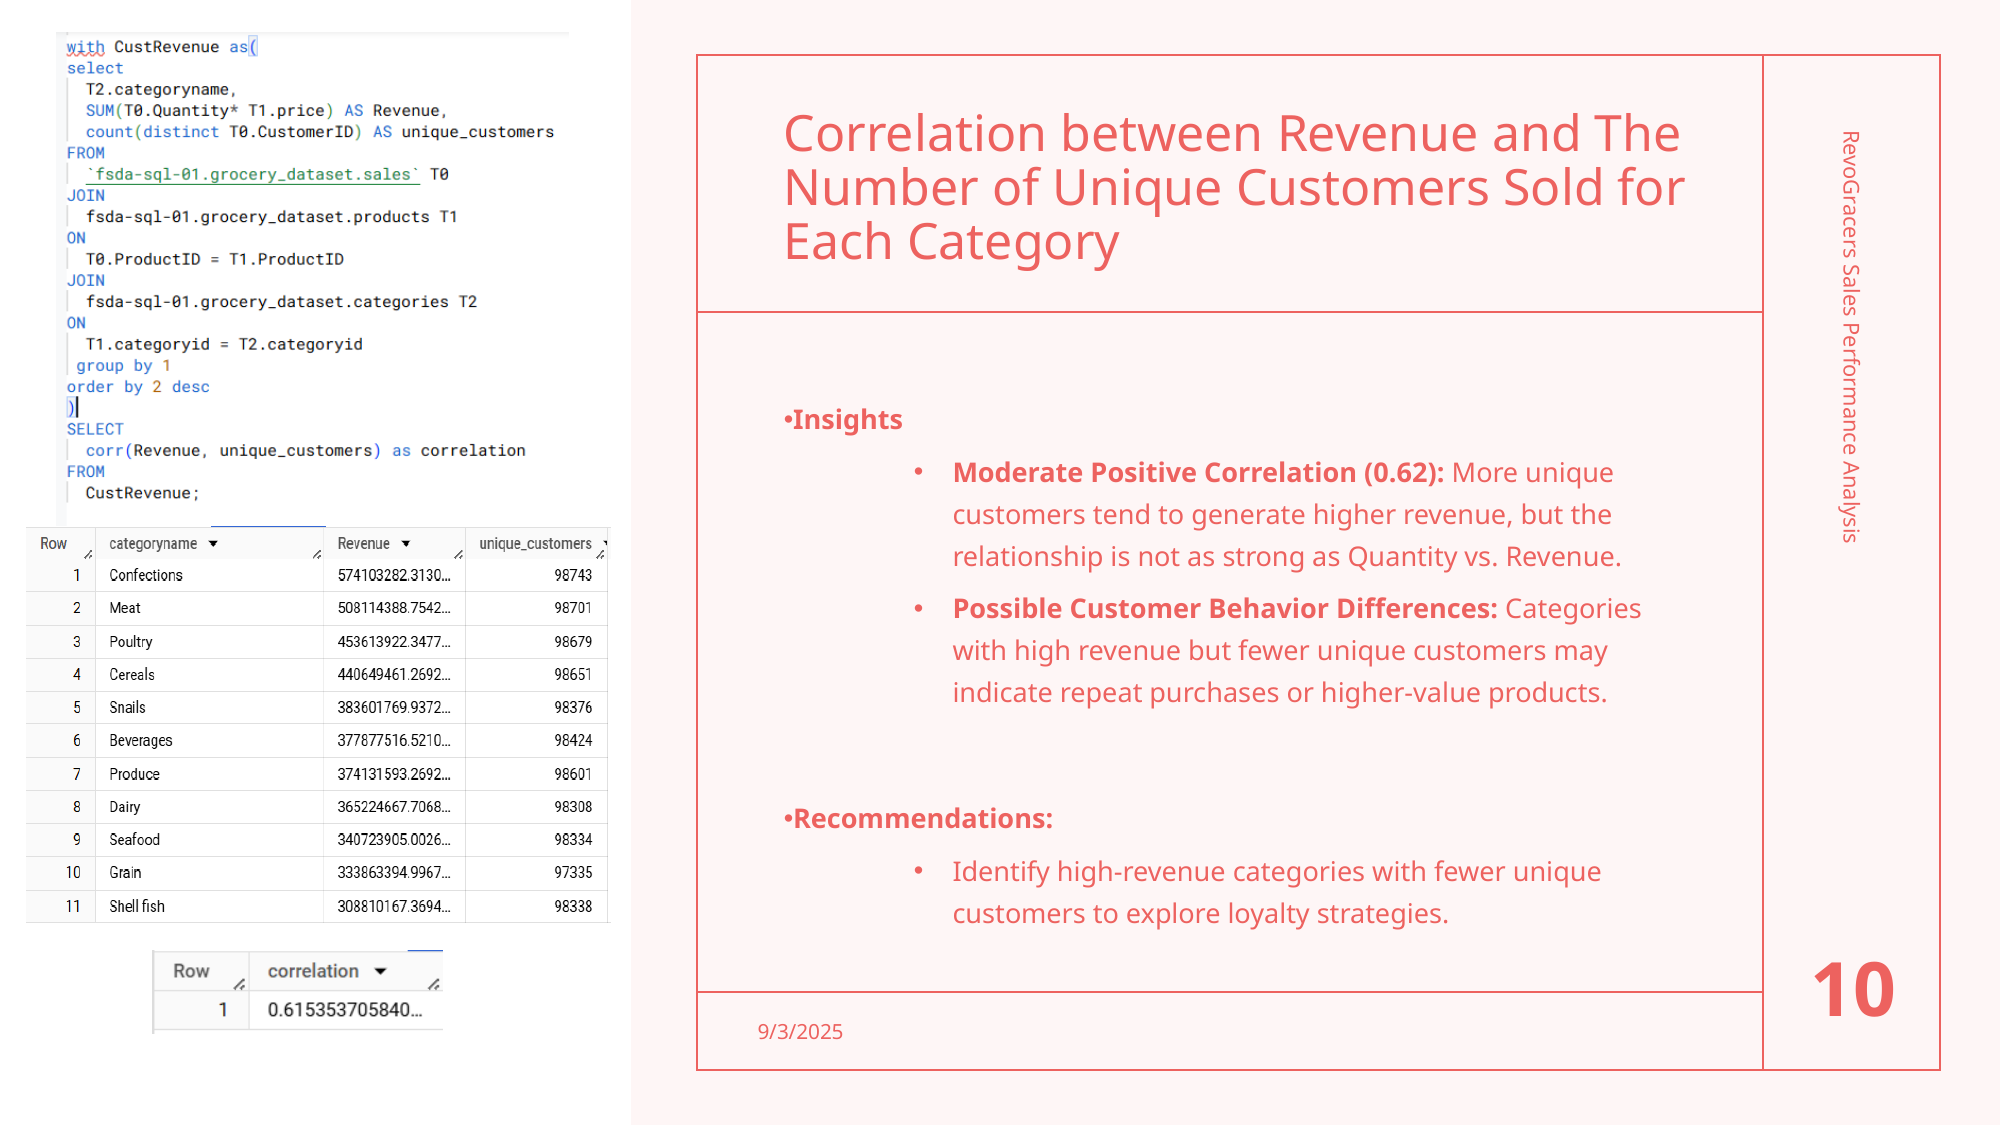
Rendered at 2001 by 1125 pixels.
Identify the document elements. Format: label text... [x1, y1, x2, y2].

text_box [697, 324, 1757, 990]
picture [25, 32, 611, 925]
list Insights Moderate Positive Correlation (0.62): More unique customers tend to generate higher revenue, but the relationship is not as strong as Quantity vs. Revenue. Possible Customer Behavior Differences: Categories with high revenue but fewer unique customers may indicate repeat purchases or higher-value products. Recommendations: Identify high-revenue categories with fewer unique customers to explore loyalty strategies. [768, 385, 1701, 944]
text_box [0, 0, 631, 1125]
slide_number ‹#› [1775, 930, 1932, 1055]
text_box [697, 1004, 1757, 1070]
picture [152, 949, 443, 1035]
title Correlation between Revenue and The Number of Unique Customers Sold for Each Category [768, 93, 1722, 286]
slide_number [742, 1007, 1509, 1055]
text_box [1764, 54, 1940, 1070]
footer RevoGracers Sales Performance Analysis [1822, 115, 1883, 791]
text_box [697, 54, 1762, 310]
text_box [631, 0, 2000, 1125]
